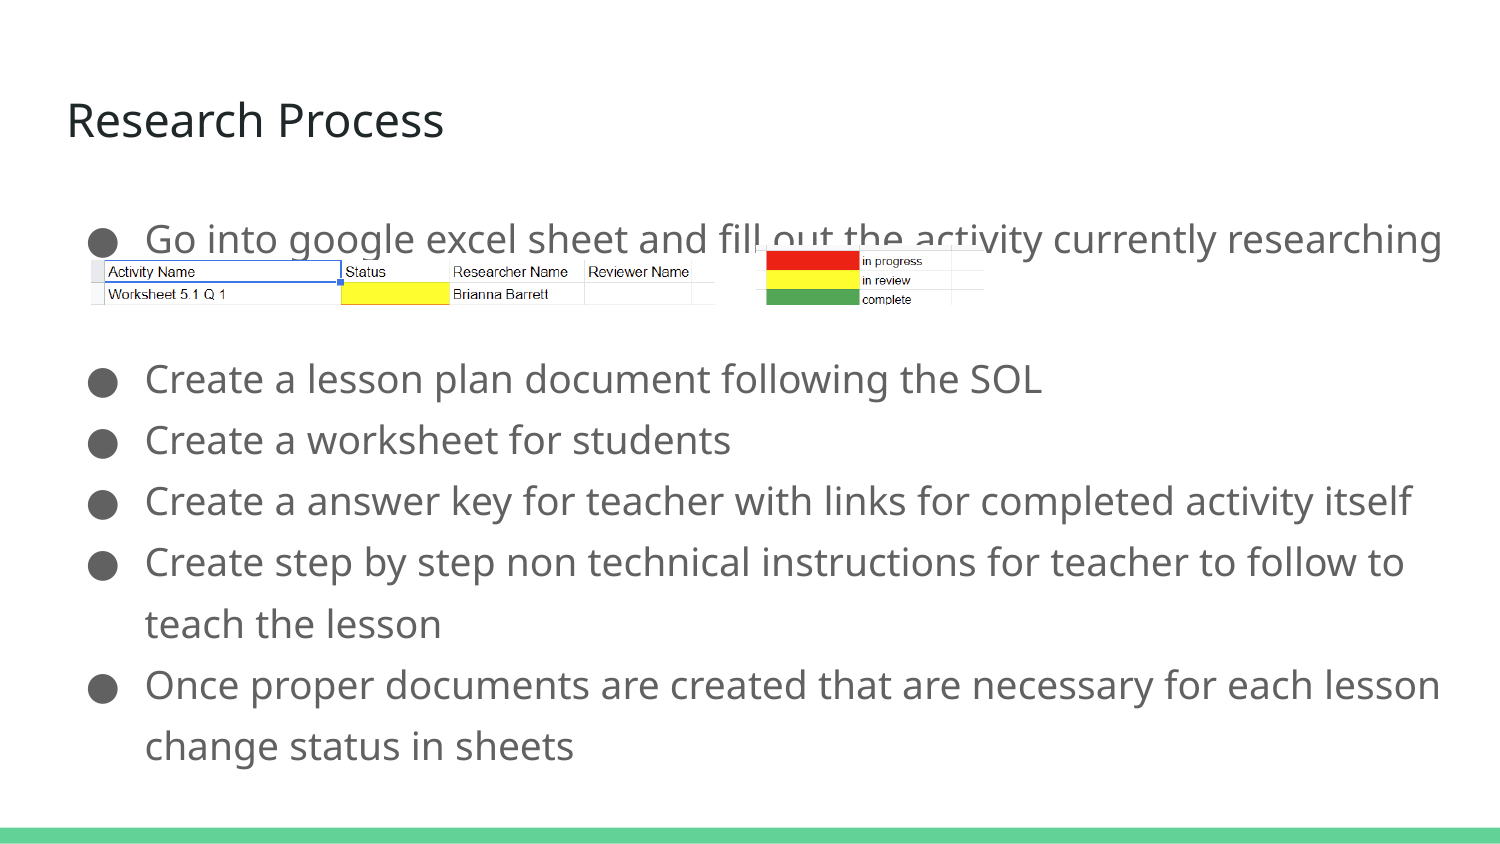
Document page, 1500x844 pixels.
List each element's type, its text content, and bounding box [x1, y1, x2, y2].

picture [756, 245, 984, 305]
list Go into google excel sheet and fill out the activity currently researching Create a lesson plan document following the SOL Create a worksheet for students Create a answer key for teacher with links for completed activity itself Create step by step non technical instructions for teacher to follow to teach the lesson Once proper documents are created that are necessary for each lesson change status in sheets [51, 189, 1464, 844]
title Research Process [51, 72, 1449, 167]
picture [91, 260, 716, 305]
